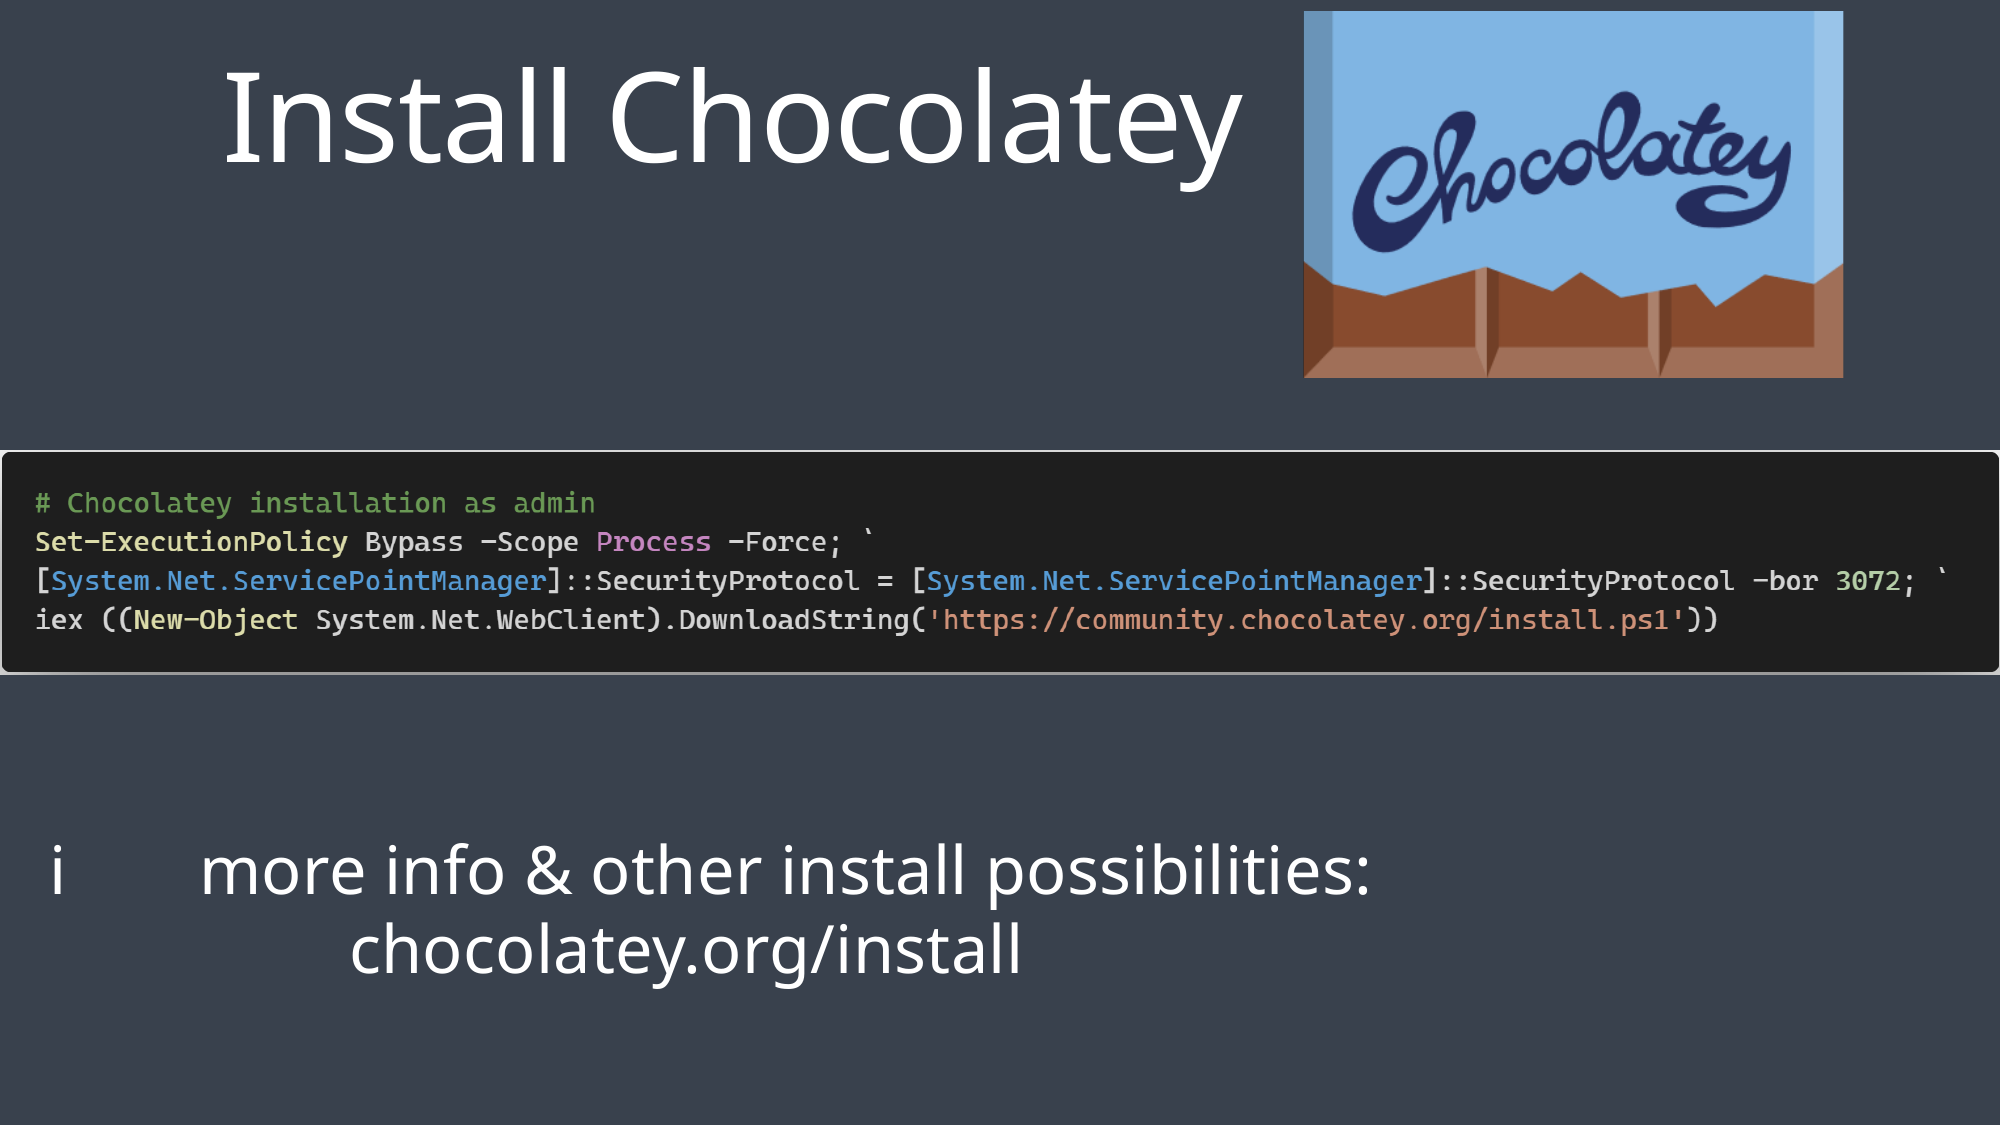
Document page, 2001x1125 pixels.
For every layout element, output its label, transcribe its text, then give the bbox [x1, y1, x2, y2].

picture [1301, 11, 1846, 379]
text_box ℹ more info & other install possibilities: chocolatey.org/install [34, 820, 1390, 995]
picture [0, 450, 2000, 675]
title Install Chocolatey [206, 60, 1294, 197]
